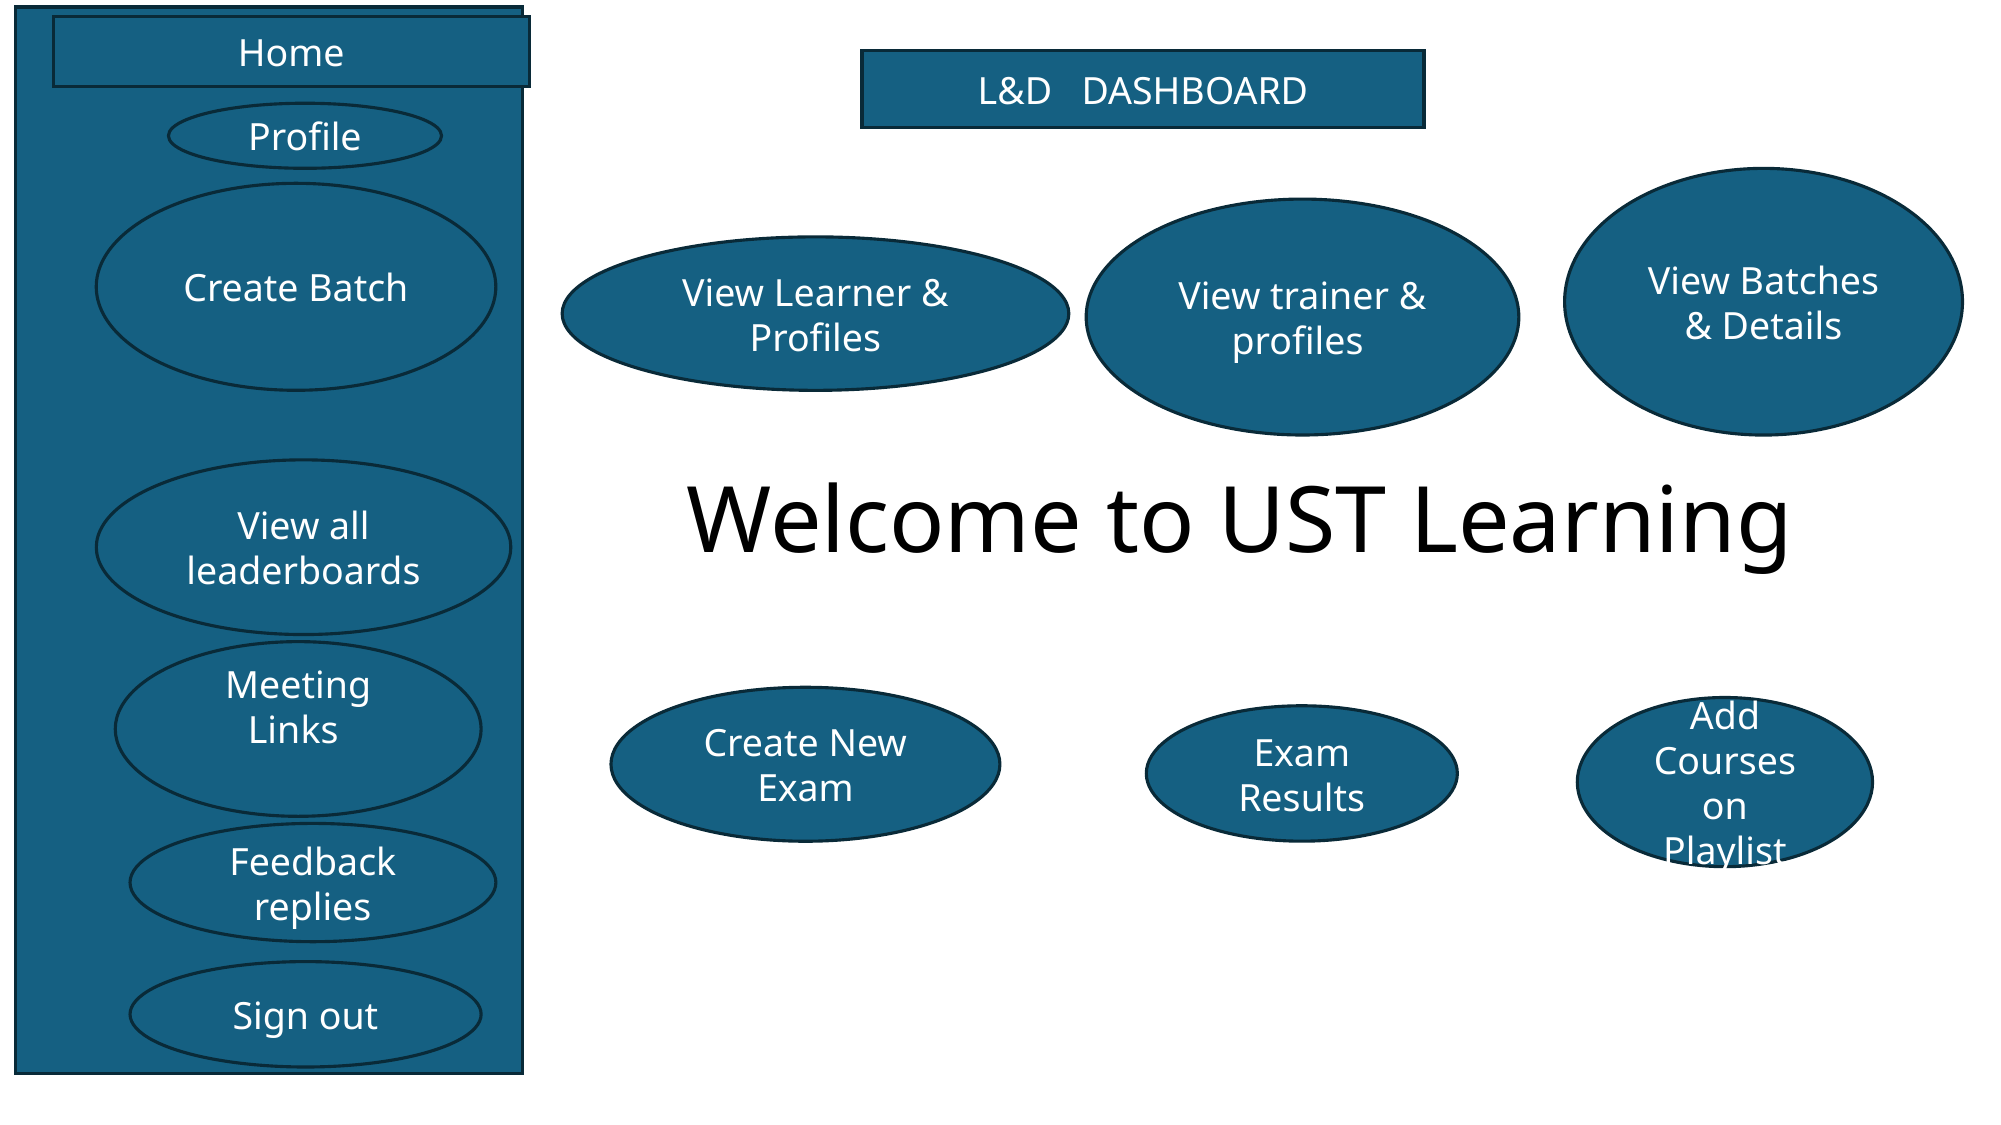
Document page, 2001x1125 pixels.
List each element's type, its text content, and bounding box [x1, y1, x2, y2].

text_box Create Batch [94, 181, 498, 392]
text_box Meeting Links [113, 640, 483, 818]
text_box Feedback replies [128, 821, 498, 944]
text_box [14, 5, 524, 1075]
text_box View trainer & profiles [1084, 197, 1521, 437]
text_box View Learner & Profiles [560, 235, 1071, 392]
text_box L&D DASHBOARD [860, 49, 1426, 129]
text_box Sign out [128, 960, 483, 1069]
text_box Profile [166, 101, 444, 170]
text_box Home [52, 15, 531, 88]
text_box View Batches & Details [1563, 166, 1965, 437]
text_box Create New Exam [609, 685, 1002, 843]
subtitle Welcome to UST Learning [582, 465, 1923, 635]
text_box View all leaderboards [94, 458, 513, 637]
text_box Exam Results [1144, 704, 1459, 843]
text_box Add Courses on Playlist [1575, 695, 1875, 869]
